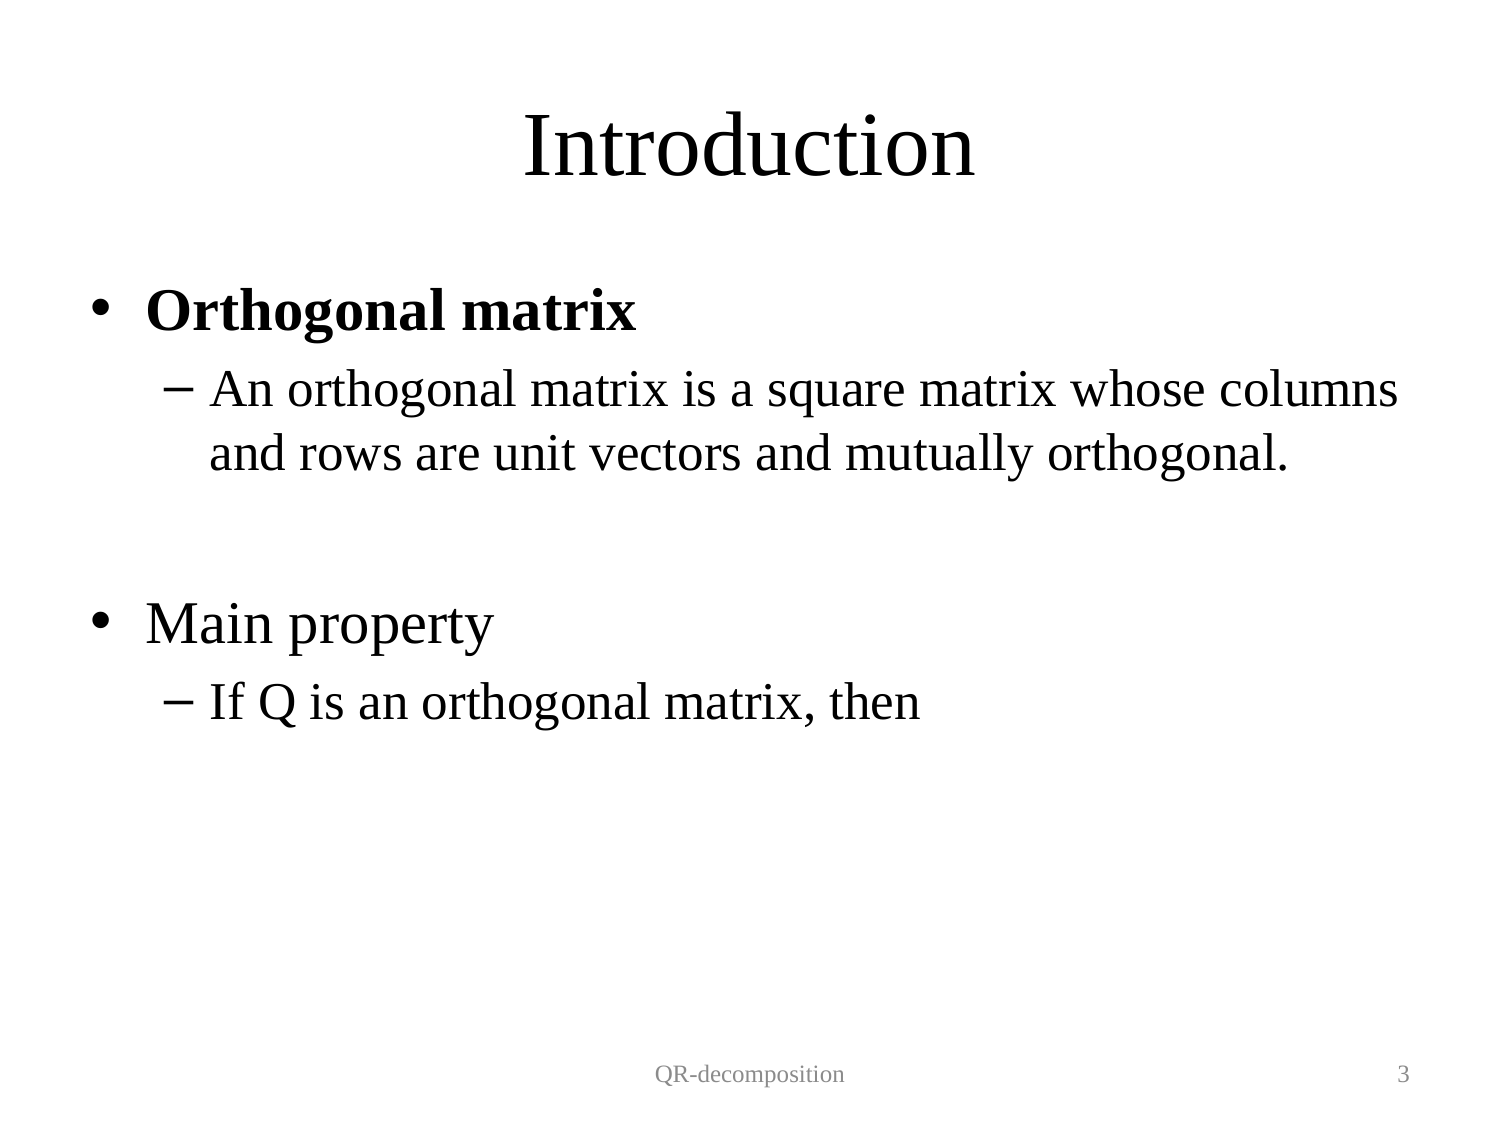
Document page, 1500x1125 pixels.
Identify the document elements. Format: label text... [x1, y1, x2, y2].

slide_number 3 [1074, 1042, 1425, 1103]
title Introduction [75, 45, 1425, 233]
footer QR-decomposition [512, 1042, 988, 1103]
